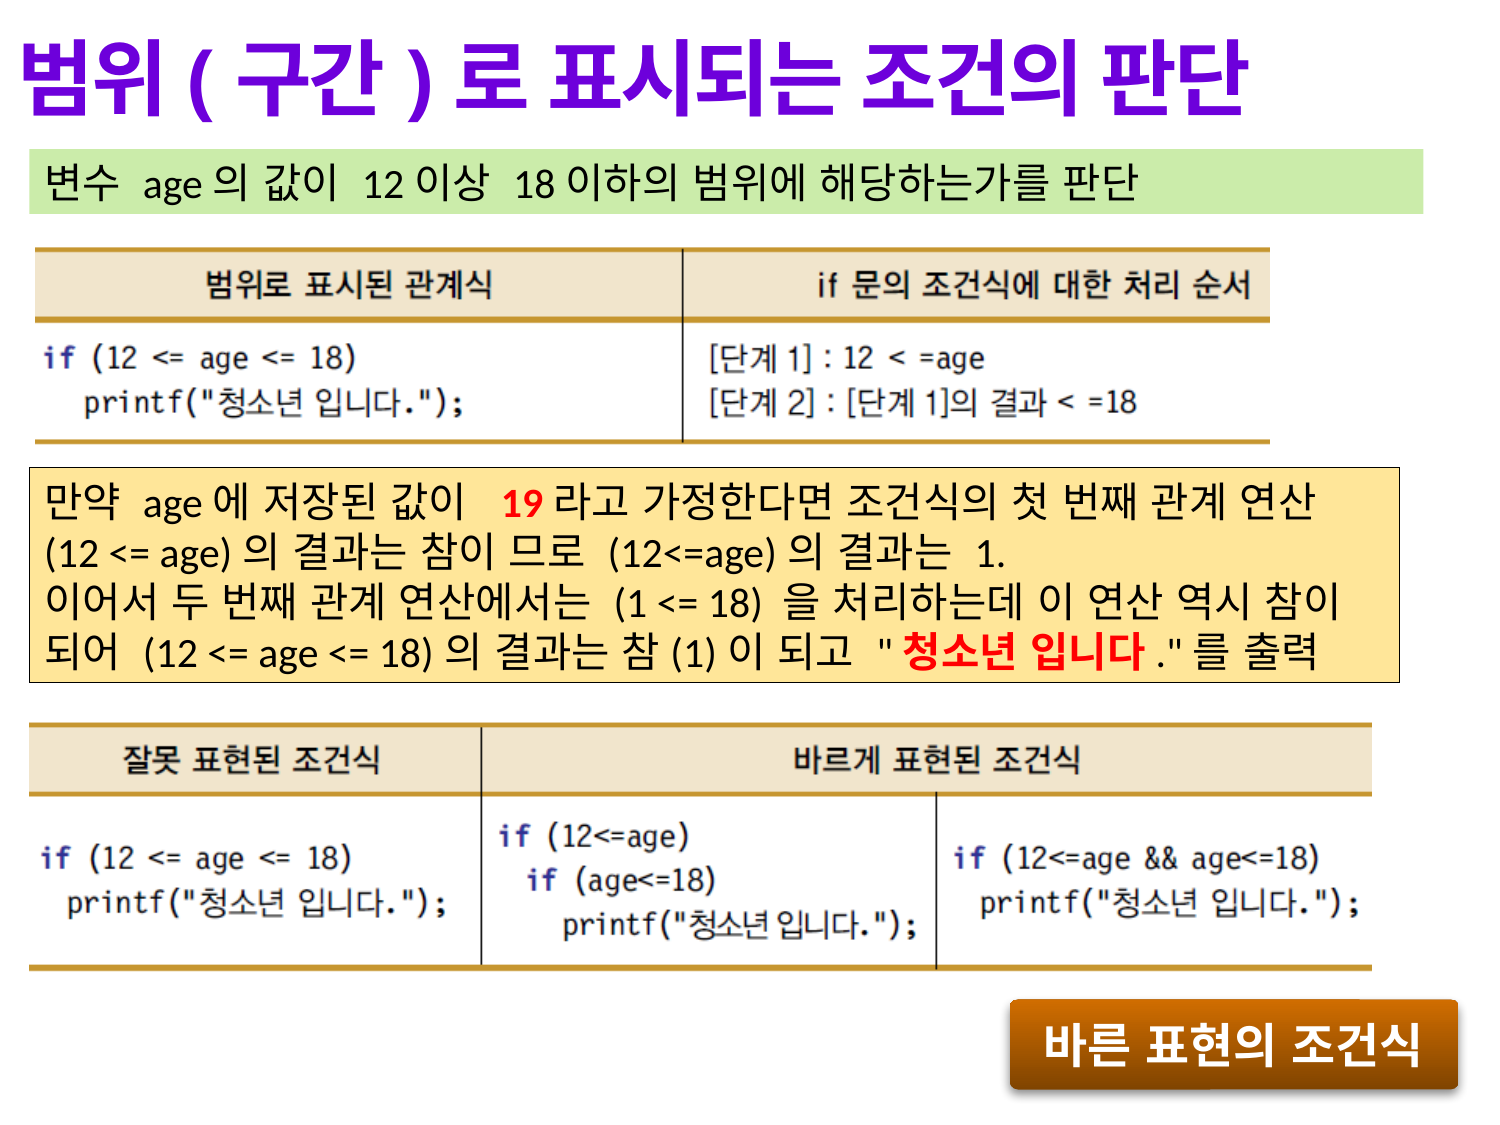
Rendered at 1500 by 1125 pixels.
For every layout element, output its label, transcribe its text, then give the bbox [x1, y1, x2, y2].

title 범위(구간)로 표시되는 조건의 판단 [17, 37, 1489, 138]
text_box 바른 표현의 조건식 [1009, 999, 1459, 1090]
picture [35, 235, 1270, 457]
text_box 변수 age의 값이 12이상 18이하의 범위에 해당하는가를 판단 [29, 149, 1424, 214]
picture [29, 715, 1372, 976]
text_box 만약 age에 저장된 값이 19라고 가정한다면 조건식의 첫 번째 관계 연산 (12 <= age)의 결과는 참이 므로 (12<=age)의 결과는 1. 이어서 두 번째 관계 연산에서는 (1 <= 18) 을 처리하는데 이 연산 역시 참이 되어 (12 <= age <= 18)의 결과는 참(1)이 되고 "청소년 입니다."를 출력 [29, 467, 1400, 683]
